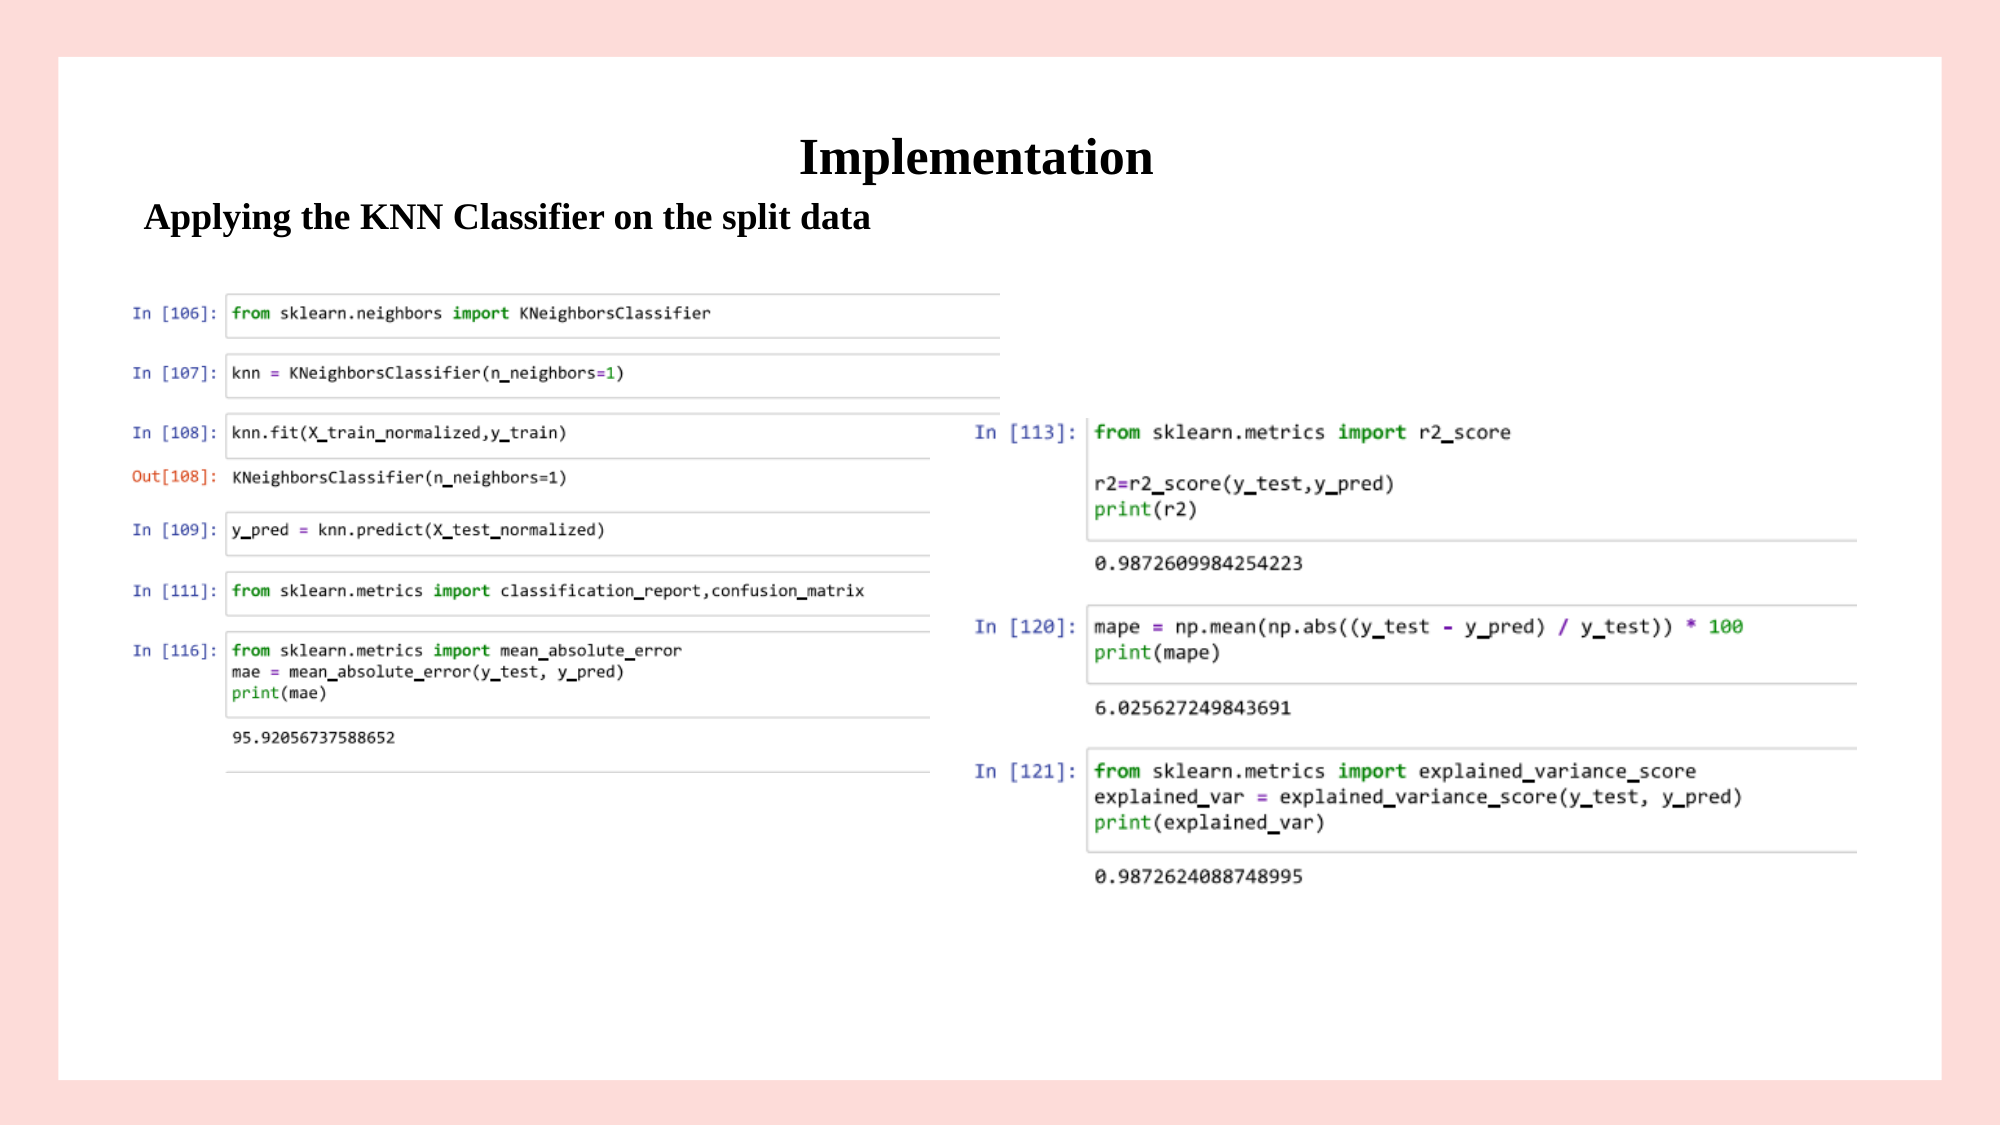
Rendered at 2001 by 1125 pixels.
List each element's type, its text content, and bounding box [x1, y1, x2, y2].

text_box Applying the KNN Classifier on the split data [128, 184, 1129, 245]
text_box [57, 56, 1943, 1081]
picture [96, 282, 1857, 891]
text_box Implementation [783, 114, 1618, 192]
